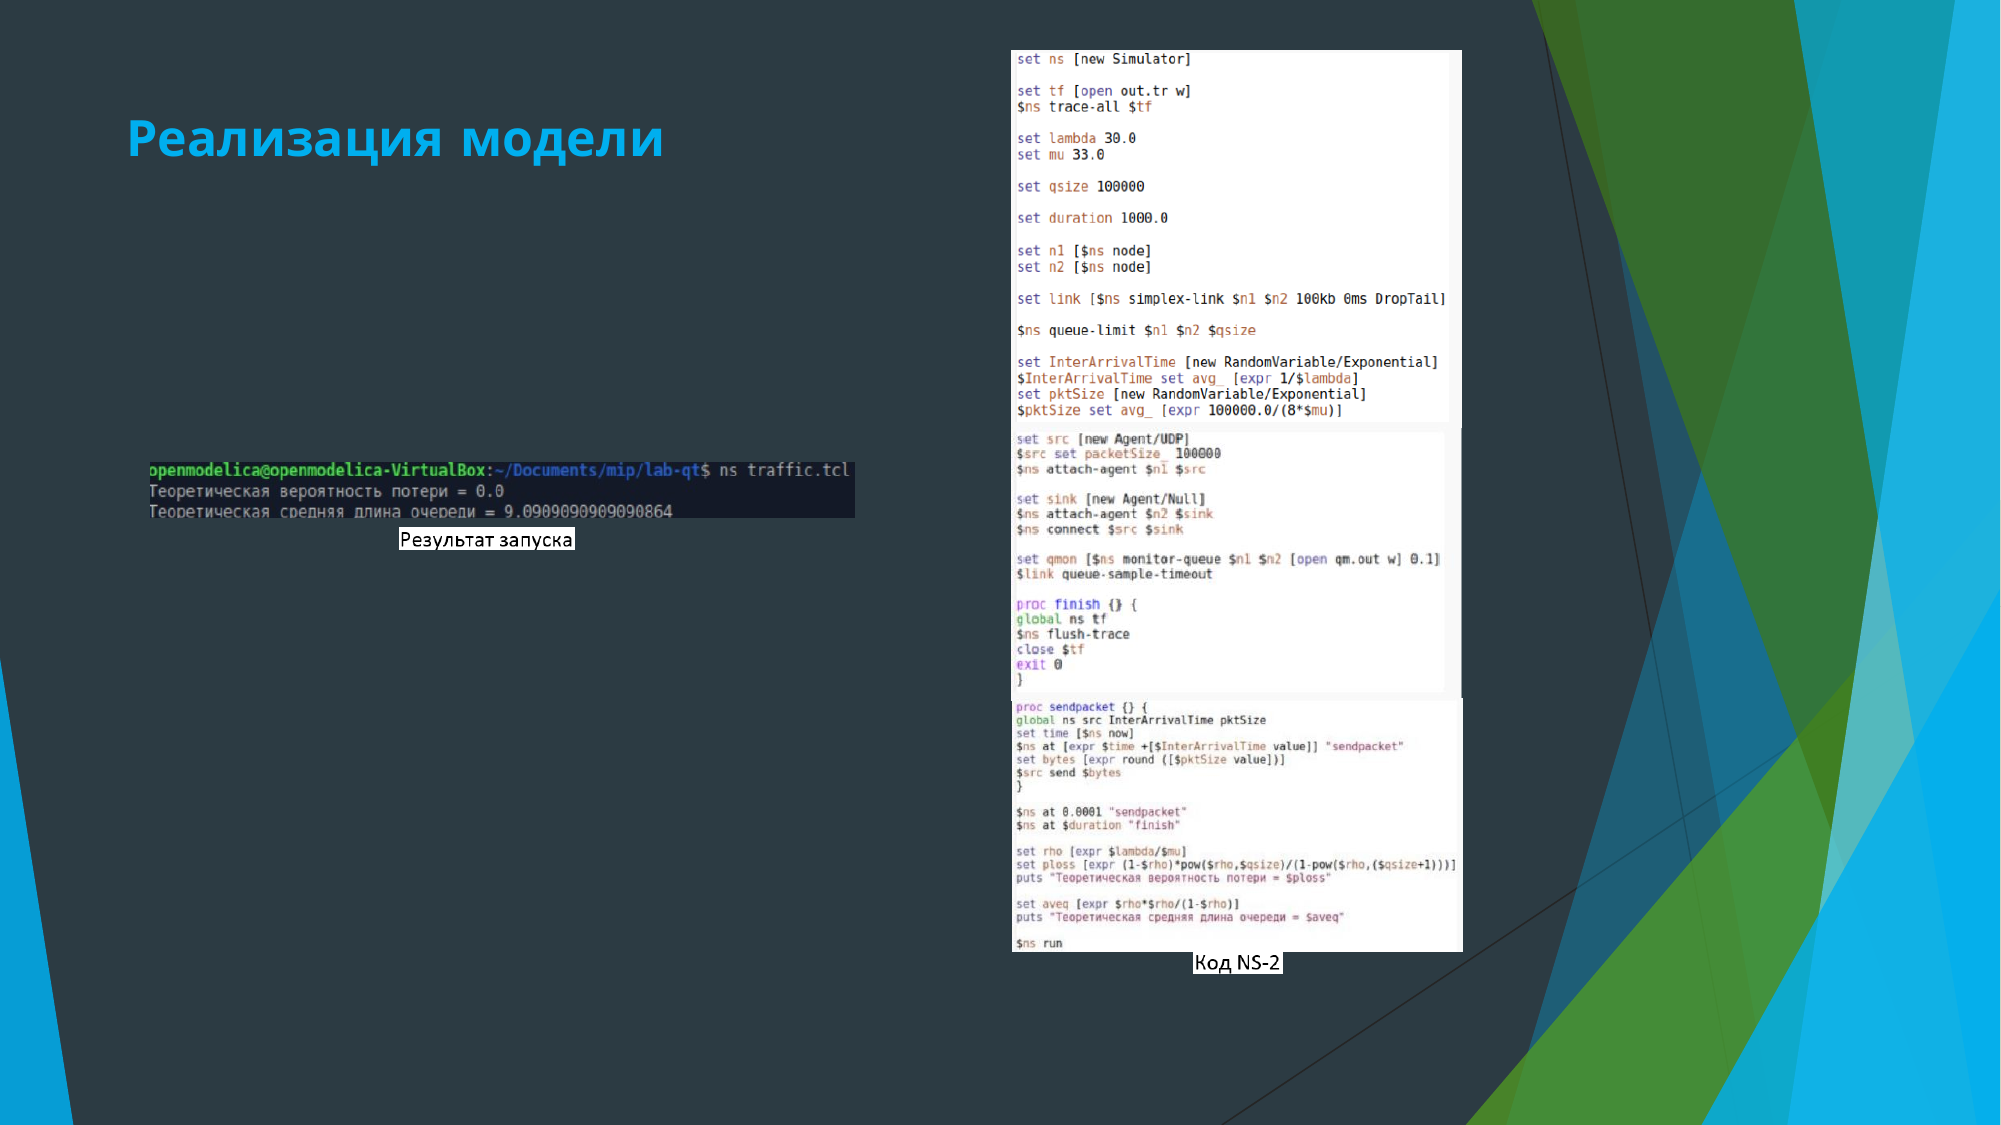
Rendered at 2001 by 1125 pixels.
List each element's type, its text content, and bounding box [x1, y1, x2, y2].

title Реализация модели [124, 103, 711, 295]
text_box [0, 658, 74, 1125]
picture [1192, 949, 1283, 975]
picture [149, 462, 855, 518]
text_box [1011, 50, 1463, 953]
picture [399, 527, 576, 551]
